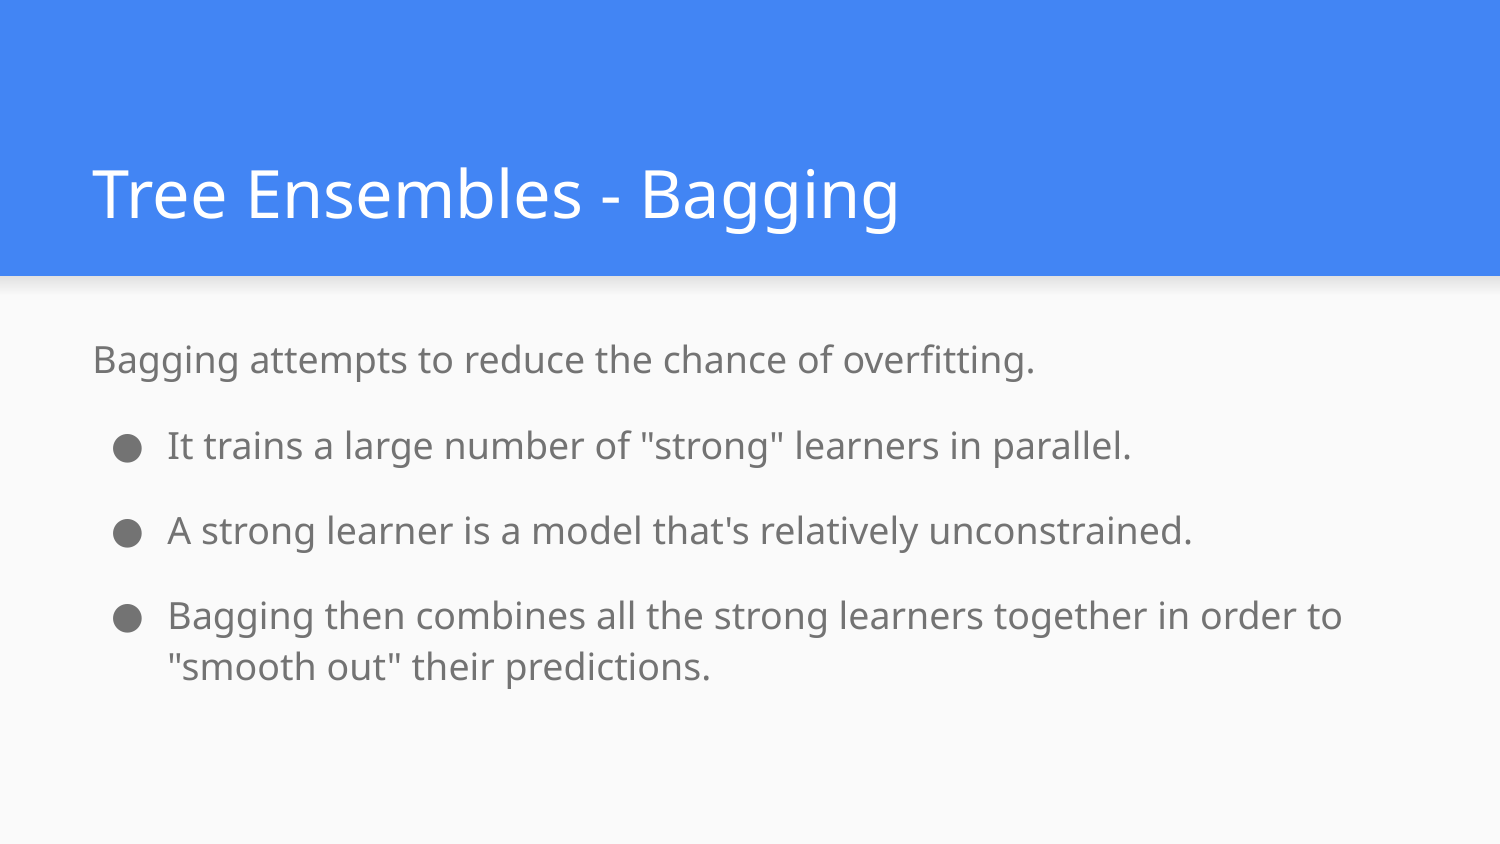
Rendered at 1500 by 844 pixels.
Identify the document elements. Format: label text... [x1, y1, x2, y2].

title Tree Ensembles - Bagging [77, 121, 1427, 248]
list Bagging attempts to reduce the chance of overfitting. It trains a large number of "strong" learners in parallel. A strong learner is a model that's relatively unconstrained. Bagging then combines all the strong learners together in order to "smooth out" their predictions. [77, 314, 1427, 760]
